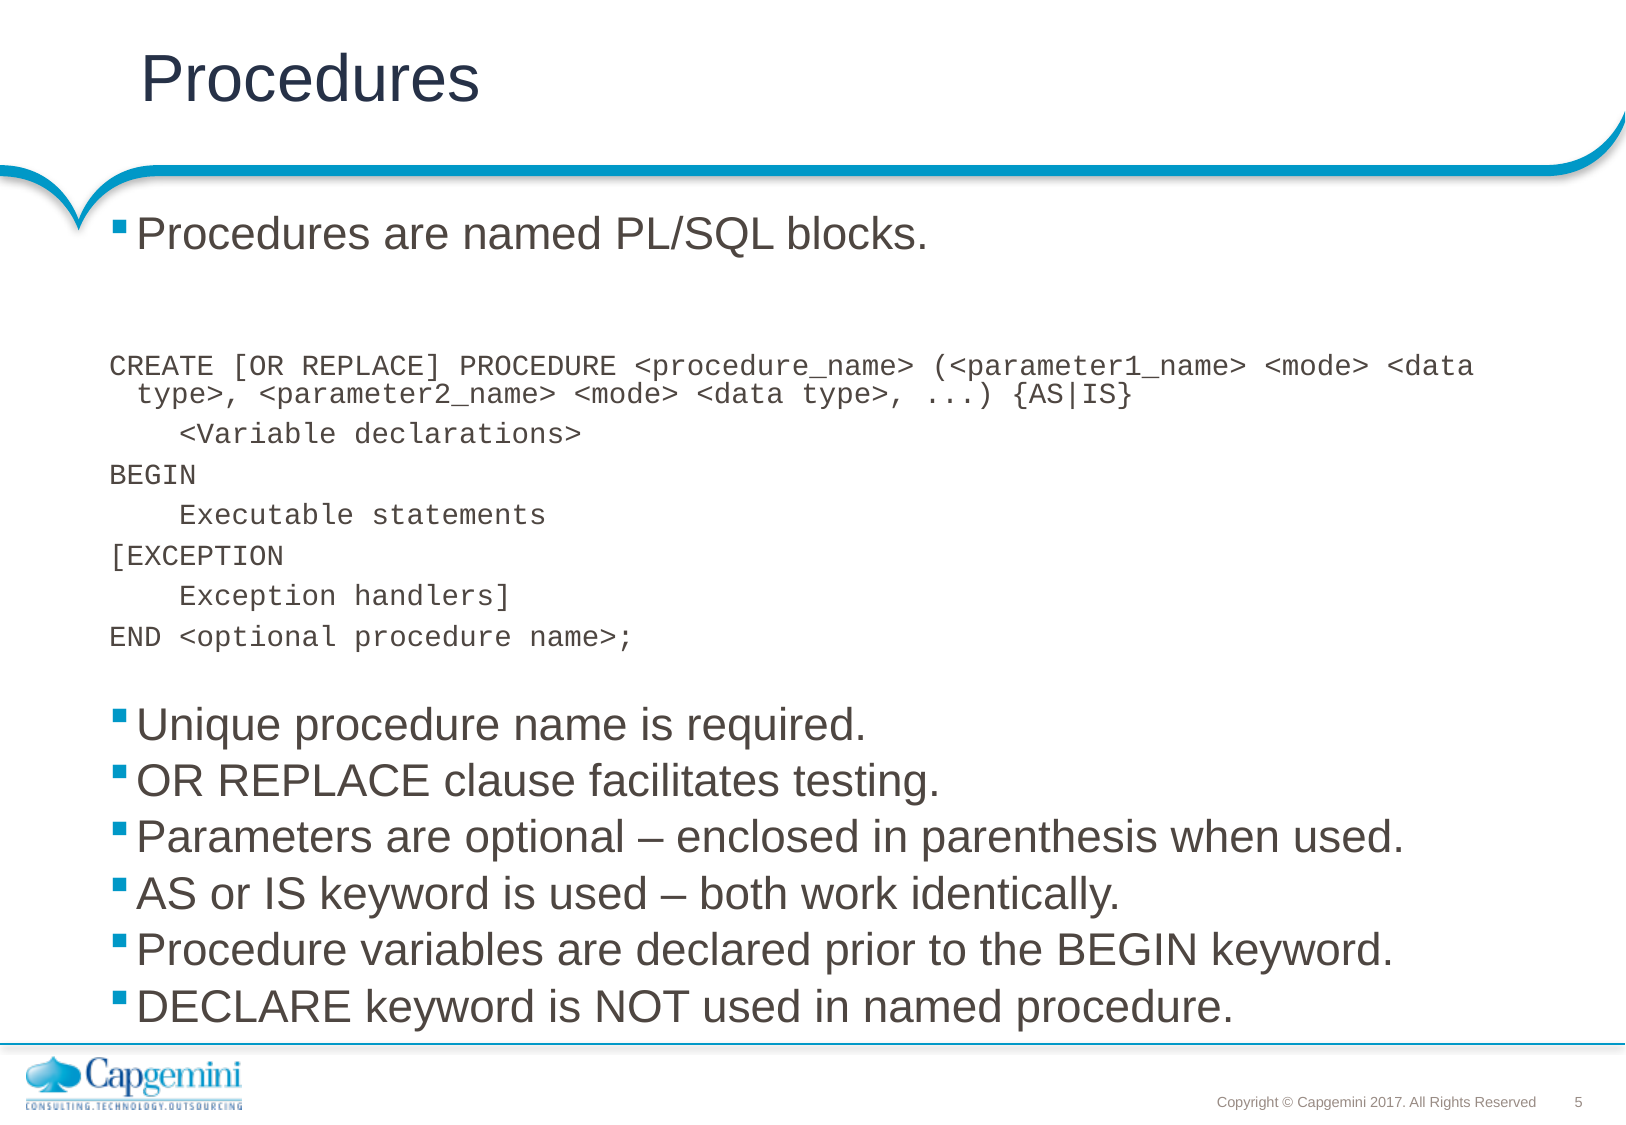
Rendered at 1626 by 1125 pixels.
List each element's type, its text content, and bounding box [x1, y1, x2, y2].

list Procedures are named PL/SQL blocks. CREATE [OR REPLACE] PROCEDURE <procedure_name> (<parameter1_name> <mode> <data type>, <parameter2_name> <mode> <data type>, ...) {AS|IS} <Variable declarations> BEGIN Executable statements [EXCEPTION Exception handlers] END <optional procedure name>; Unique procedure name is required. OR REPLACE clause facilitates testing. Parameters are optional – enclosed in parenthesis when used. AS or IS keyword is used – both work identically. Procedure variables are declared prior to the BEGIN keyword. DECLARE keyword is NOT used in named procedure. [91, 198, 1543, 961]
title Procedures [91, 0, 1592, 179]
picture [26, 1056, 242, 1110]
